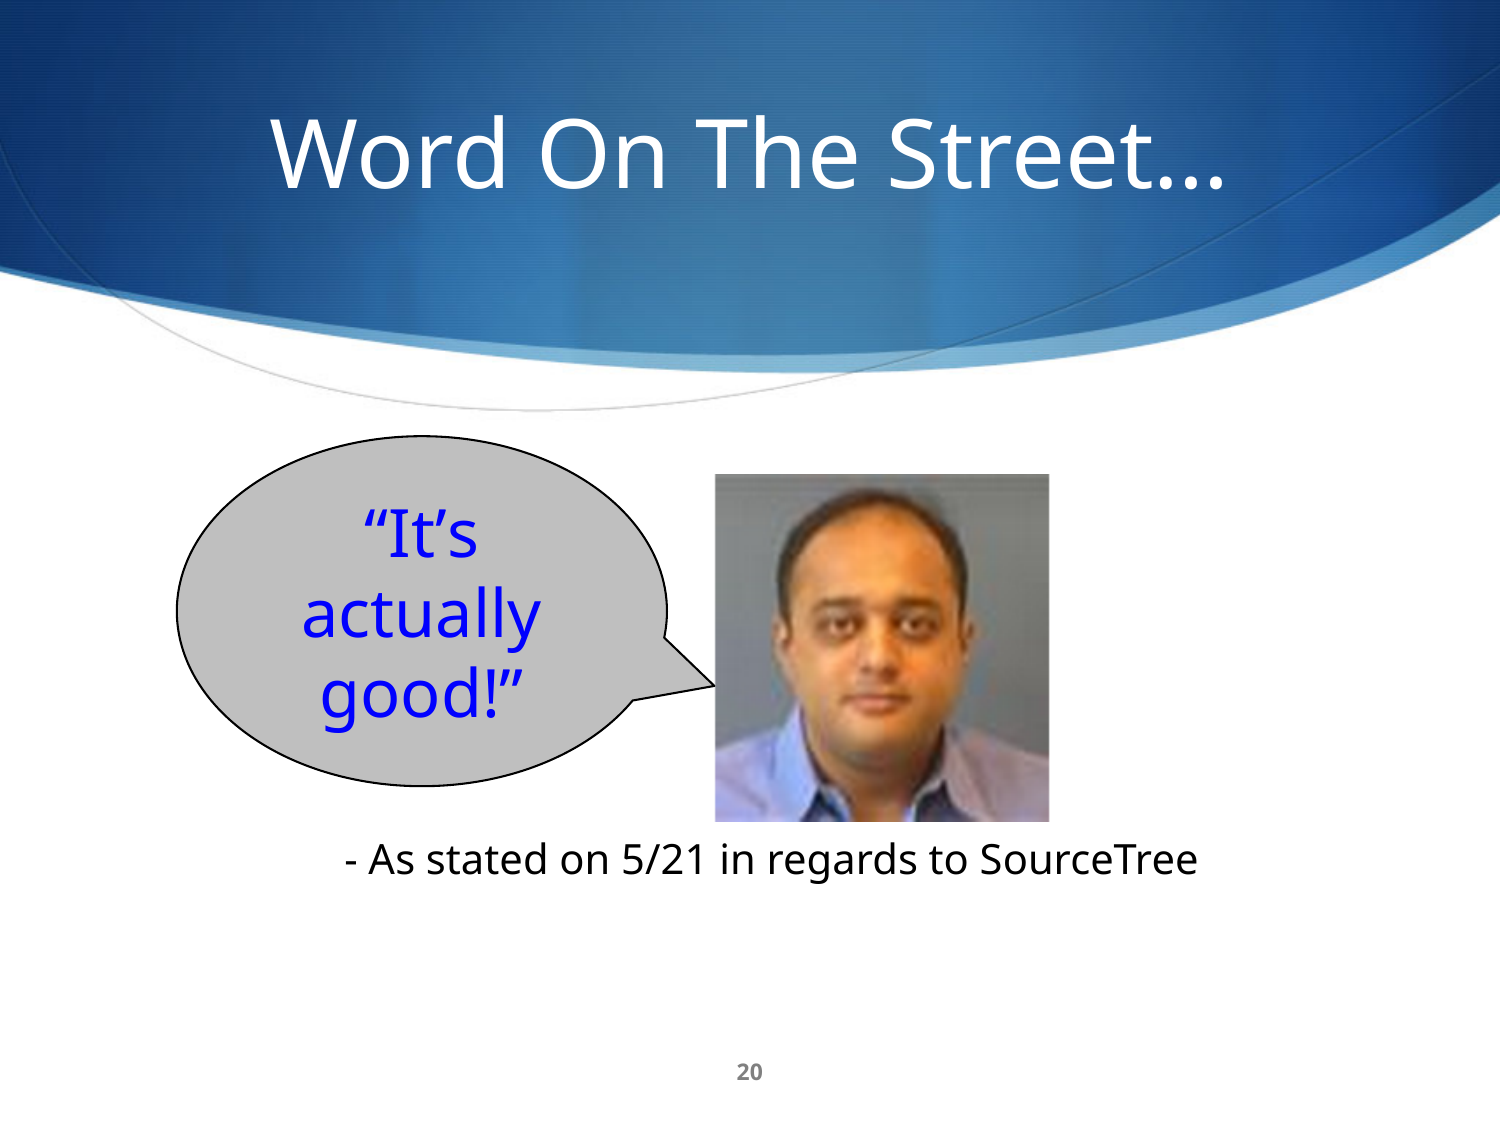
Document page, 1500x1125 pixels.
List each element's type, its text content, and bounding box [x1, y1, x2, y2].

text_box - As stated on 5/21 in regards to SourceTree [329, 825, 1214, 890]
picture [0, 0, 1500, 1125]
text_box “It’s actually good!” [176, 436, 687, 787]
title Word On The Street… [75, 56, 1425, 245]
slide_number 20 [706, 1042, 794, 1103]
